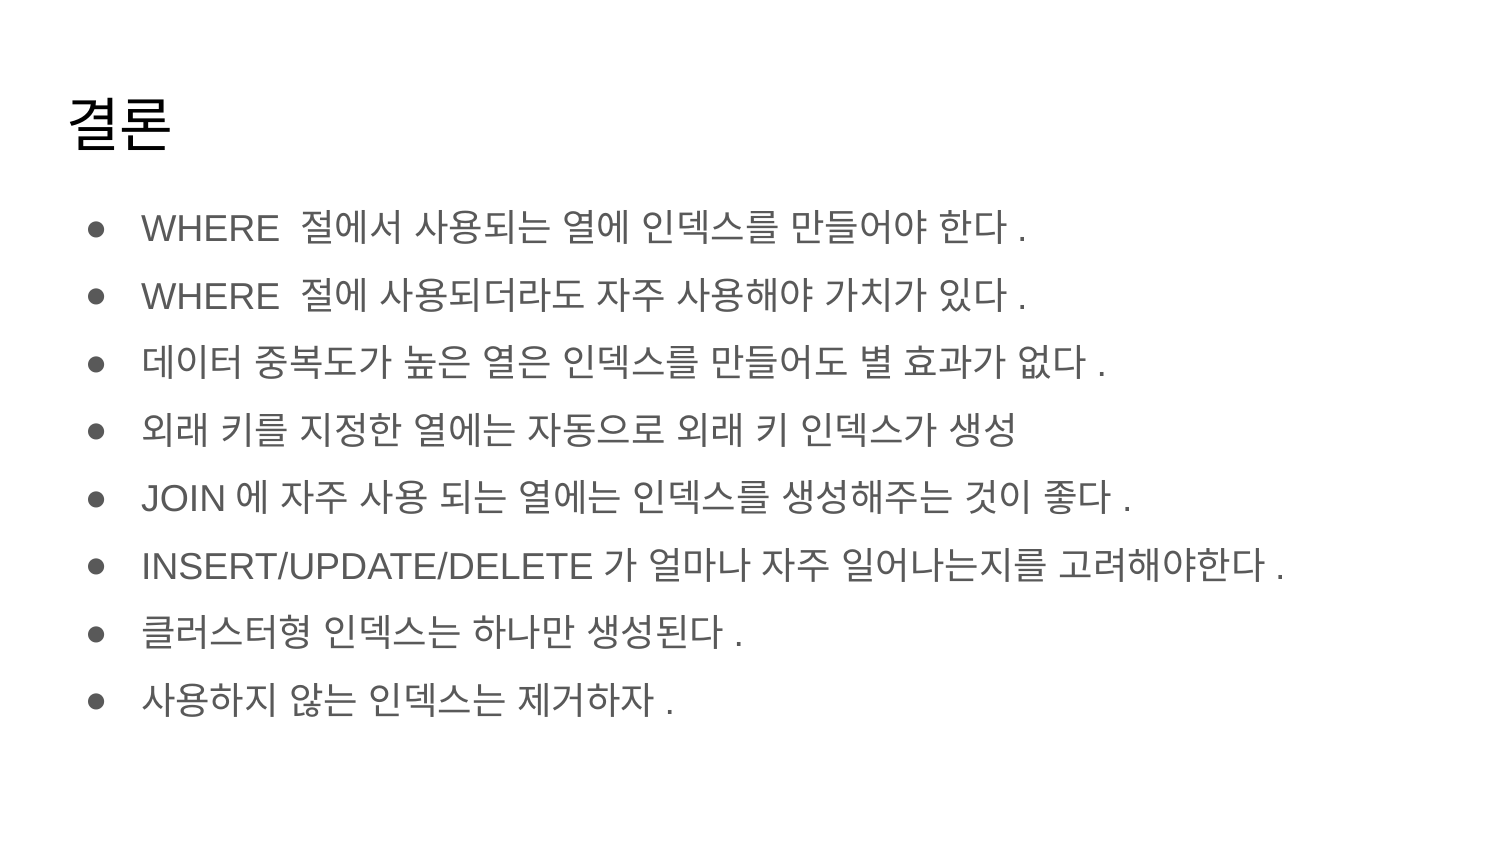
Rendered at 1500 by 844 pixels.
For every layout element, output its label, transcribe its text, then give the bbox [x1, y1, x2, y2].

title 결론 [51, 72, 1449, 166]
list WHERE 절에서 사용되는 열에 인덱스를 만들어야 한다. WHERE 절에 사용되더라도 자주 사용해야 가치가 있다. 데이터 중복도가 높은 열은 인덱스를 만들어도 별 효과가 없다. 외래 키를 지정한 열에는 자동으로 외래 키 인덱스가 생성 JOIN에 자주 사용 되는 열에는 인덱스를 생성해주는 것이 좋다. INSERT/UPDATE/DELETE가 얼마나 자주 일어나는지를 고려해야한다. 클러스터형 인덱스는 하나만 생성된다. 사용하지 않는 인덱스는 제거하자. [51, 166, 1449, 756]
